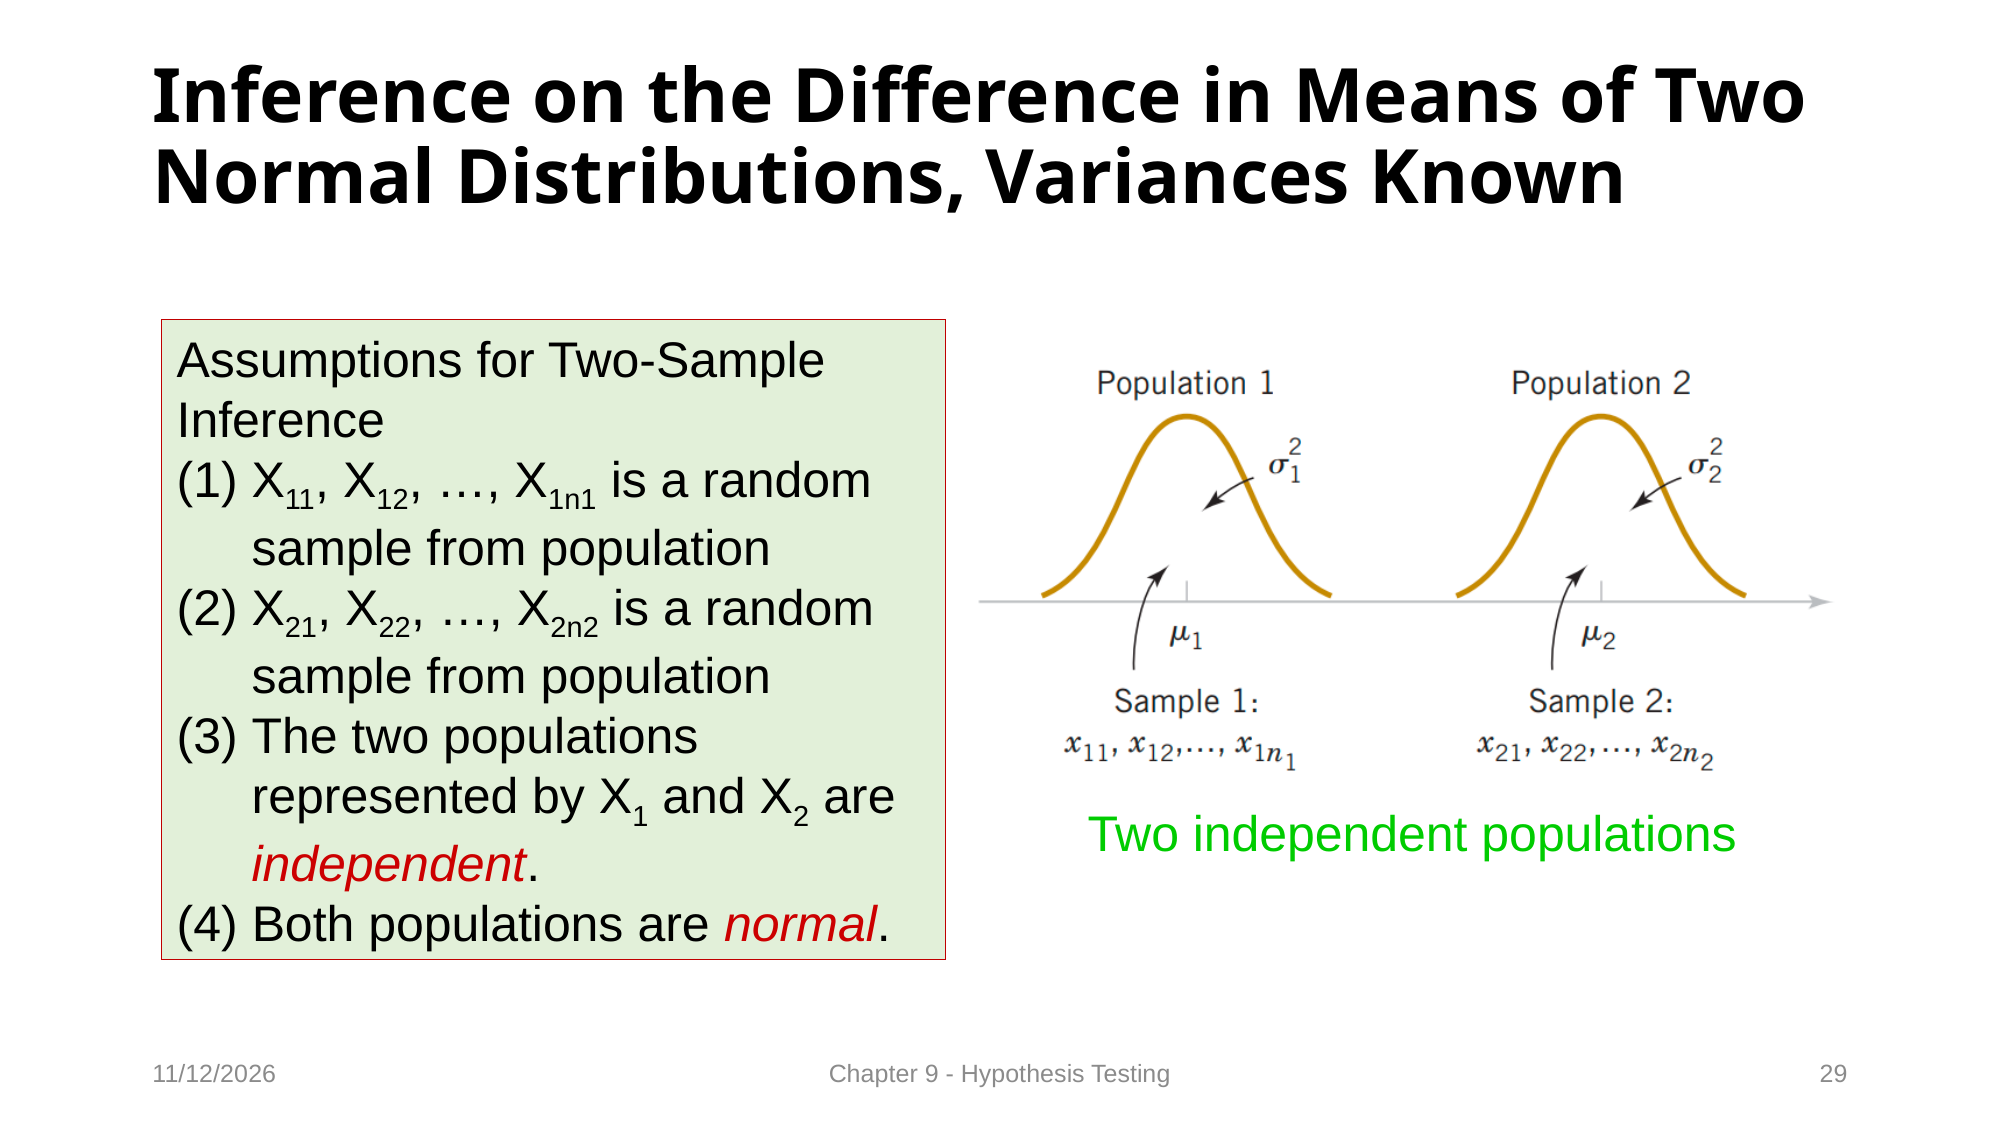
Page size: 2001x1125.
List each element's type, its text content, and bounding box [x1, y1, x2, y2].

slide_number 29 [1412, 1042, 1863, 1103]
text_box Assumptions for Two-Sample Inference X11, X12, …, X1n1 is a random sample from population X21, X22, …, X2n2 is a random sample from population The two populations represented by X1 and X2 are independent. (4) Both populations are normal. [161, 319, 946, 960]
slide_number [137, 1042, 588, 1103]
text_box Two independent populations [1072, 794, 1752, 870]
picture [969, 337, 1839, 788]
title Inference on the Difference in Means of Two Normal Distributions, Variances Known [137, 29, 1863, 248]
footer Chapter 9 - Hypothesis Testing [662, 1042, 1338, 1103]
